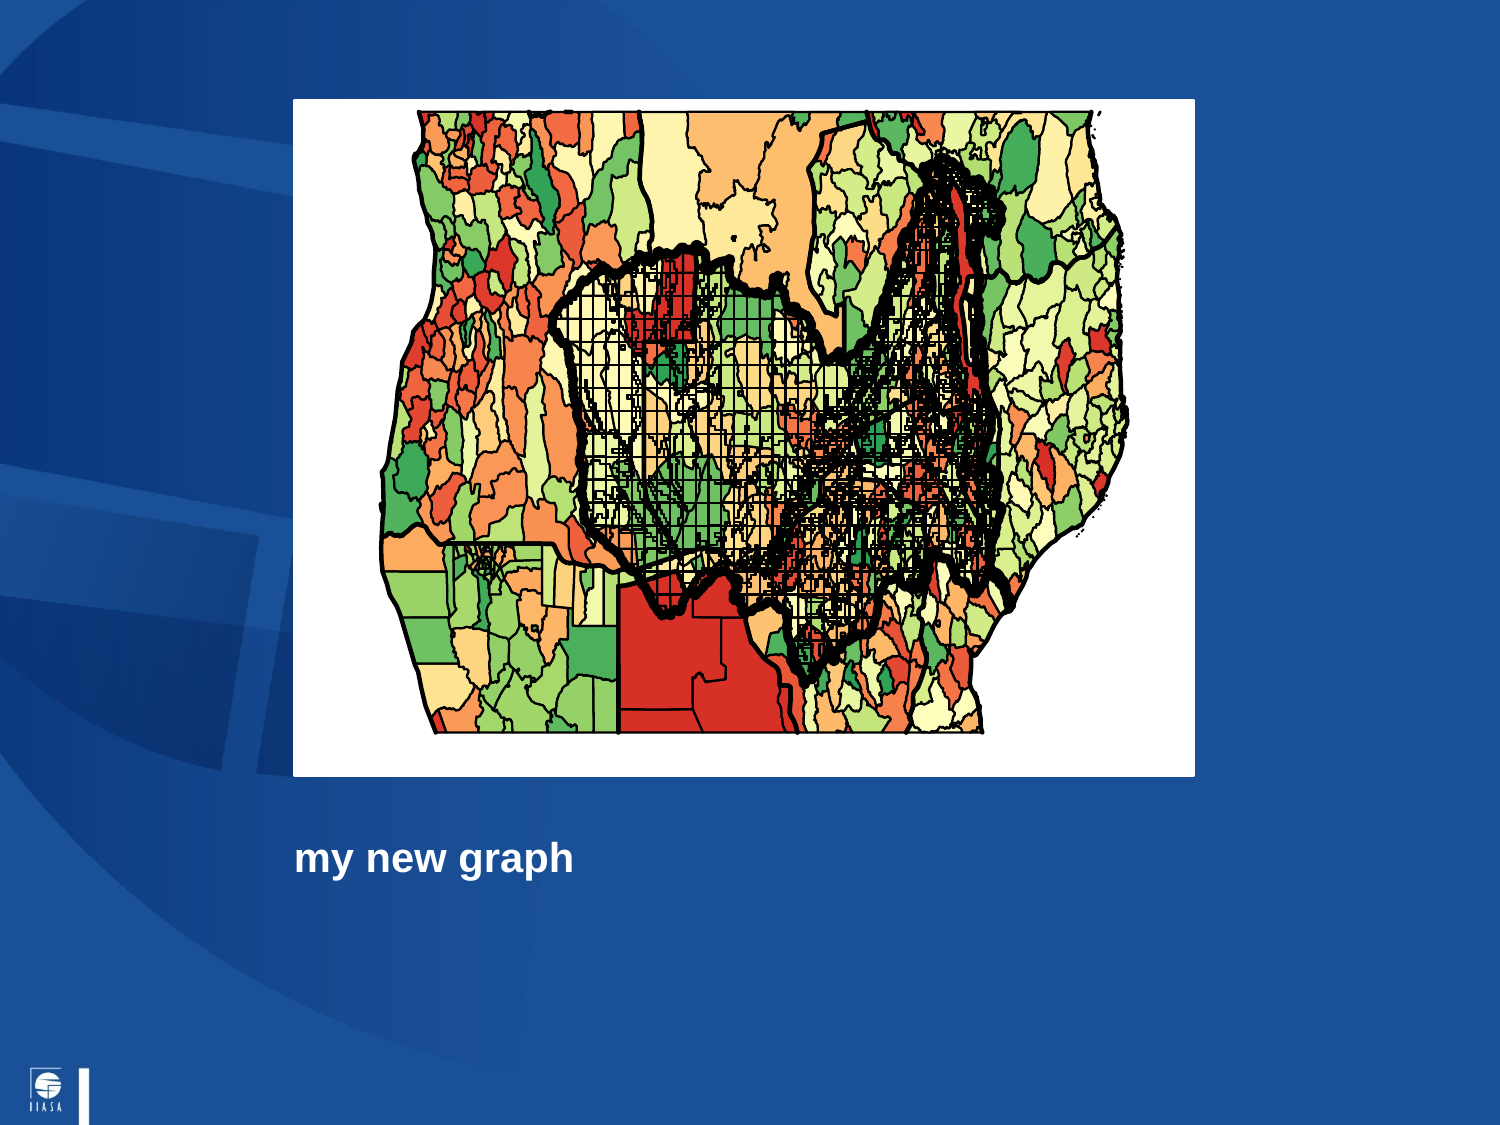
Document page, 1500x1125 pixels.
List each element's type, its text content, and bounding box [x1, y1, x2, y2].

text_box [293, 100, 1195, 776]
picture [0, 0, 1500, 1125]
title my new graph [293, 787, 1195, 881]
